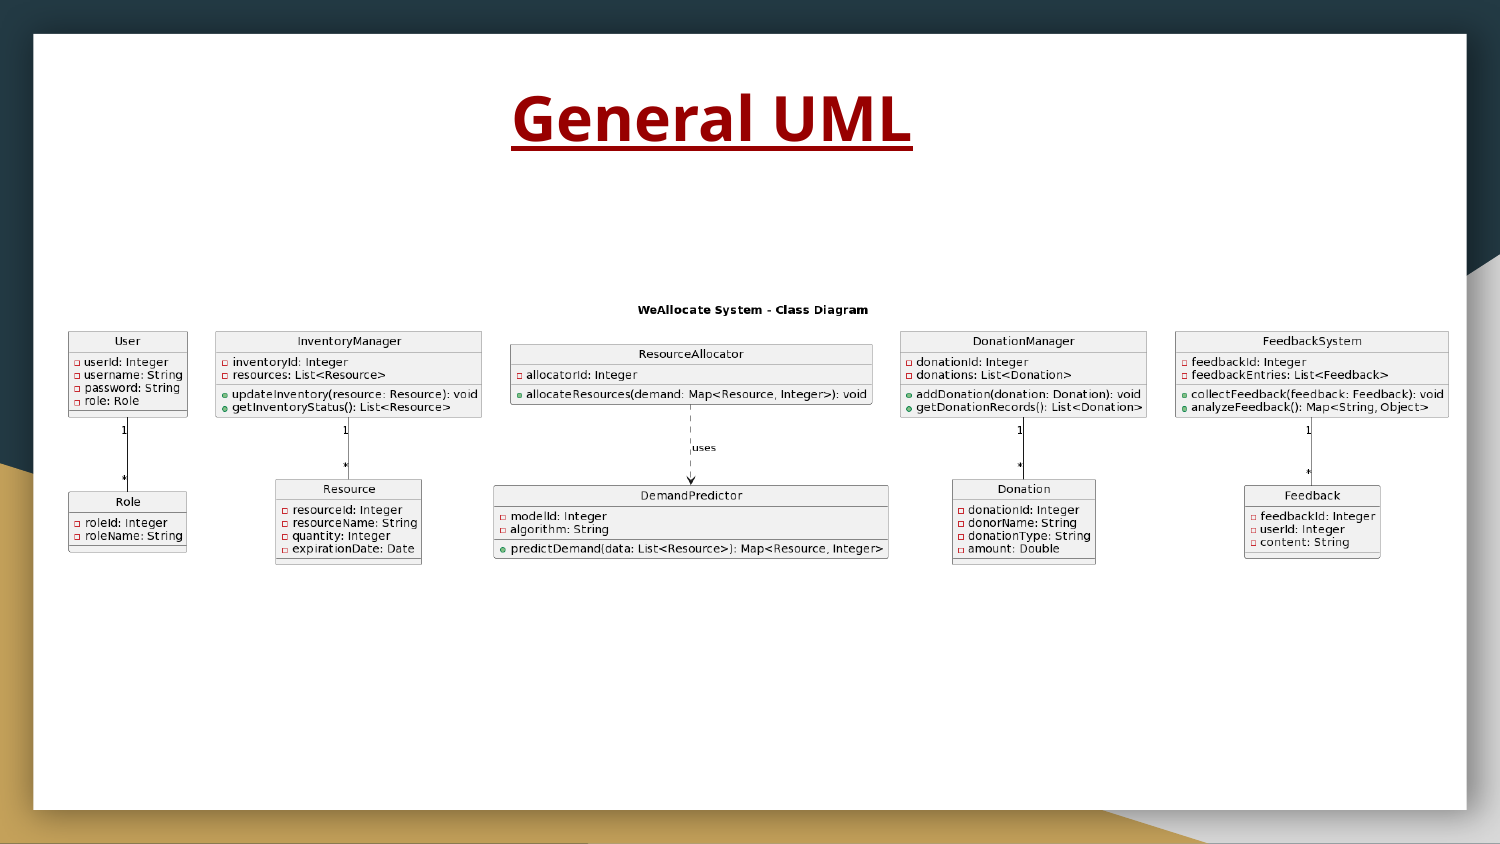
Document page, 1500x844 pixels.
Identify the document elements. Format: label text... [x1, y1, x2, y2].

picture [62, 295, 1453, 569]
title General UML [96, 63, 1329, 221]
